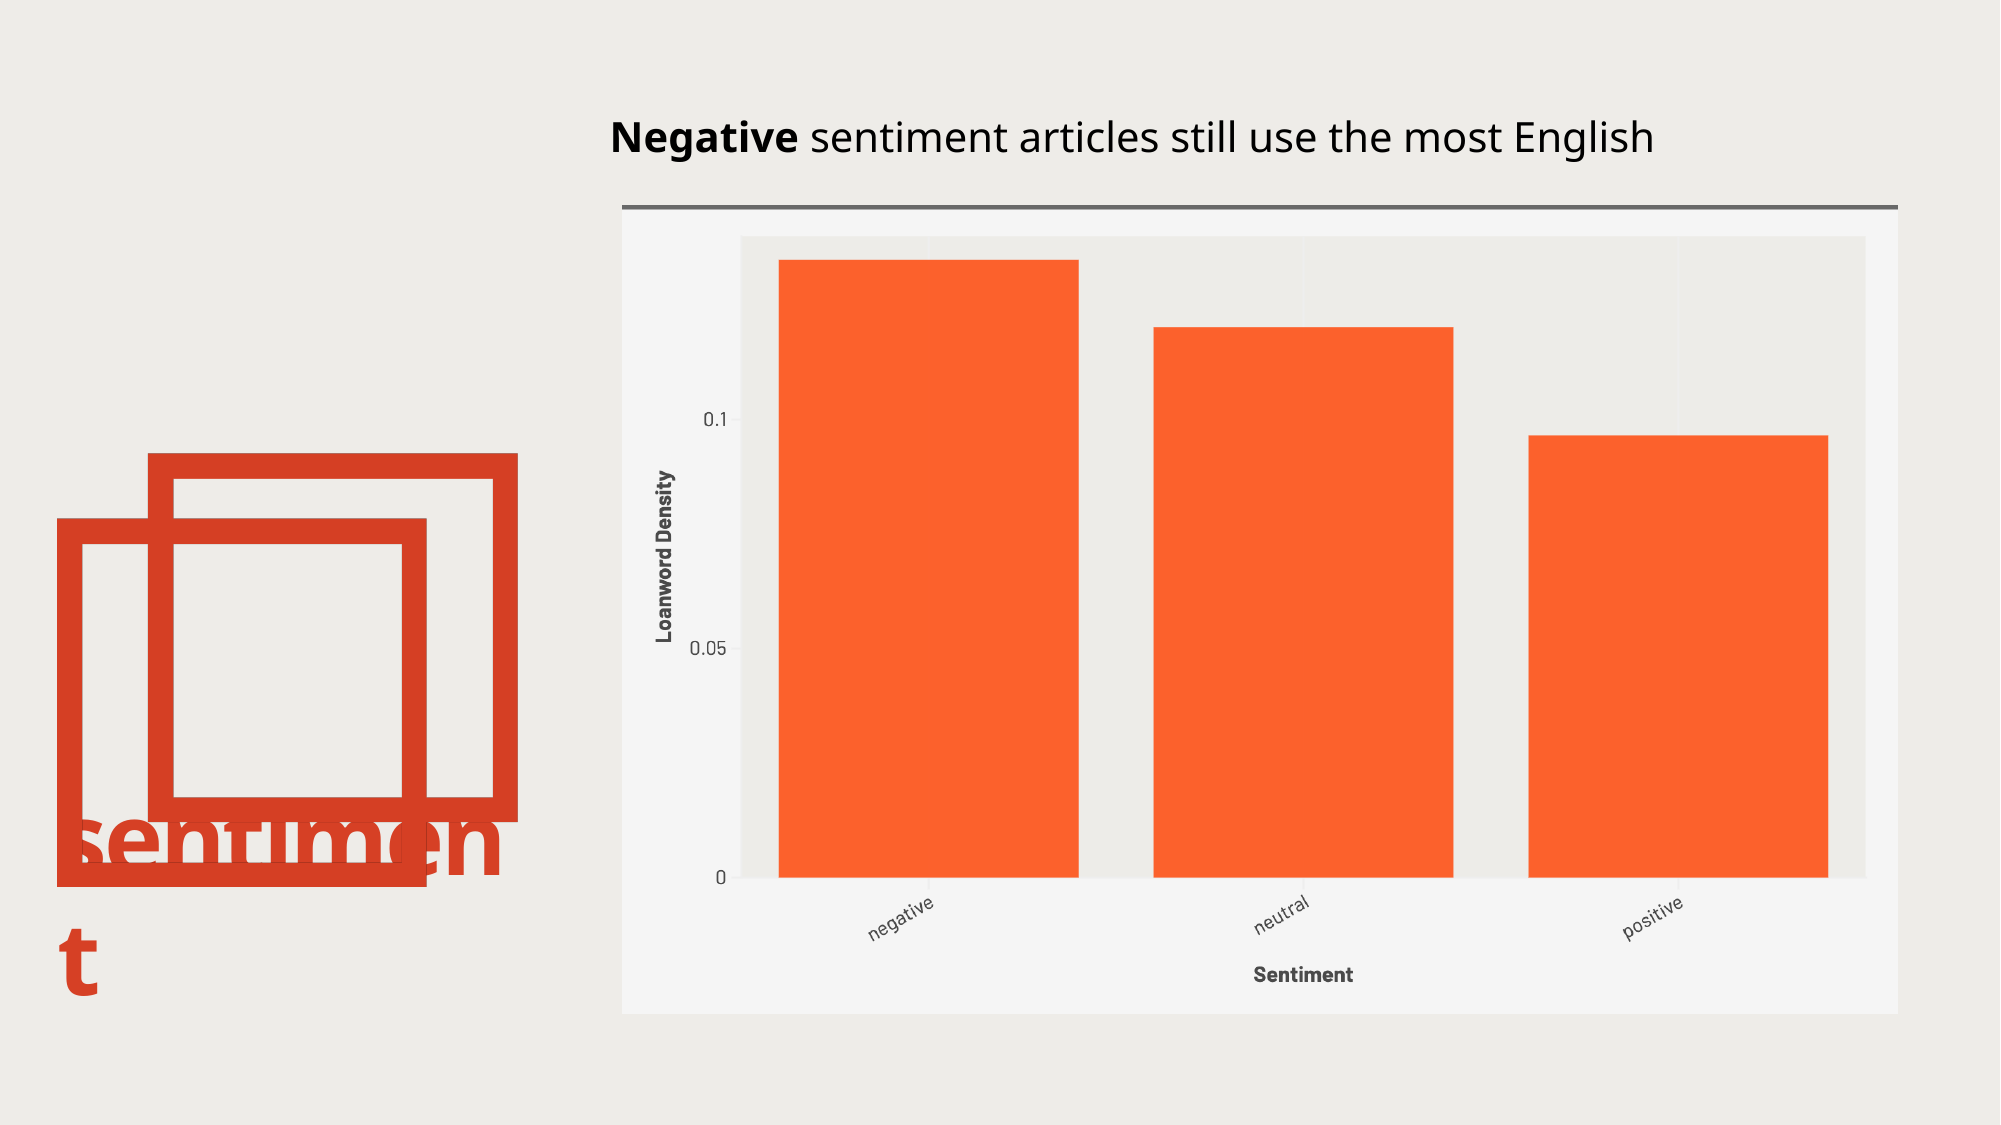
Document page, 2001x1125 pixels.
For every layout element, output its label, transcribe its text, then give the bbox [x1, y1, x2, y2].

text_box Negative sentiment articles still use the most English [609, 103, 1671, 169]
picture [621, 205, 1898, 1014]
picture [57, 451, 519, 888]
title sentiment [57, 768, 563, 1016]
